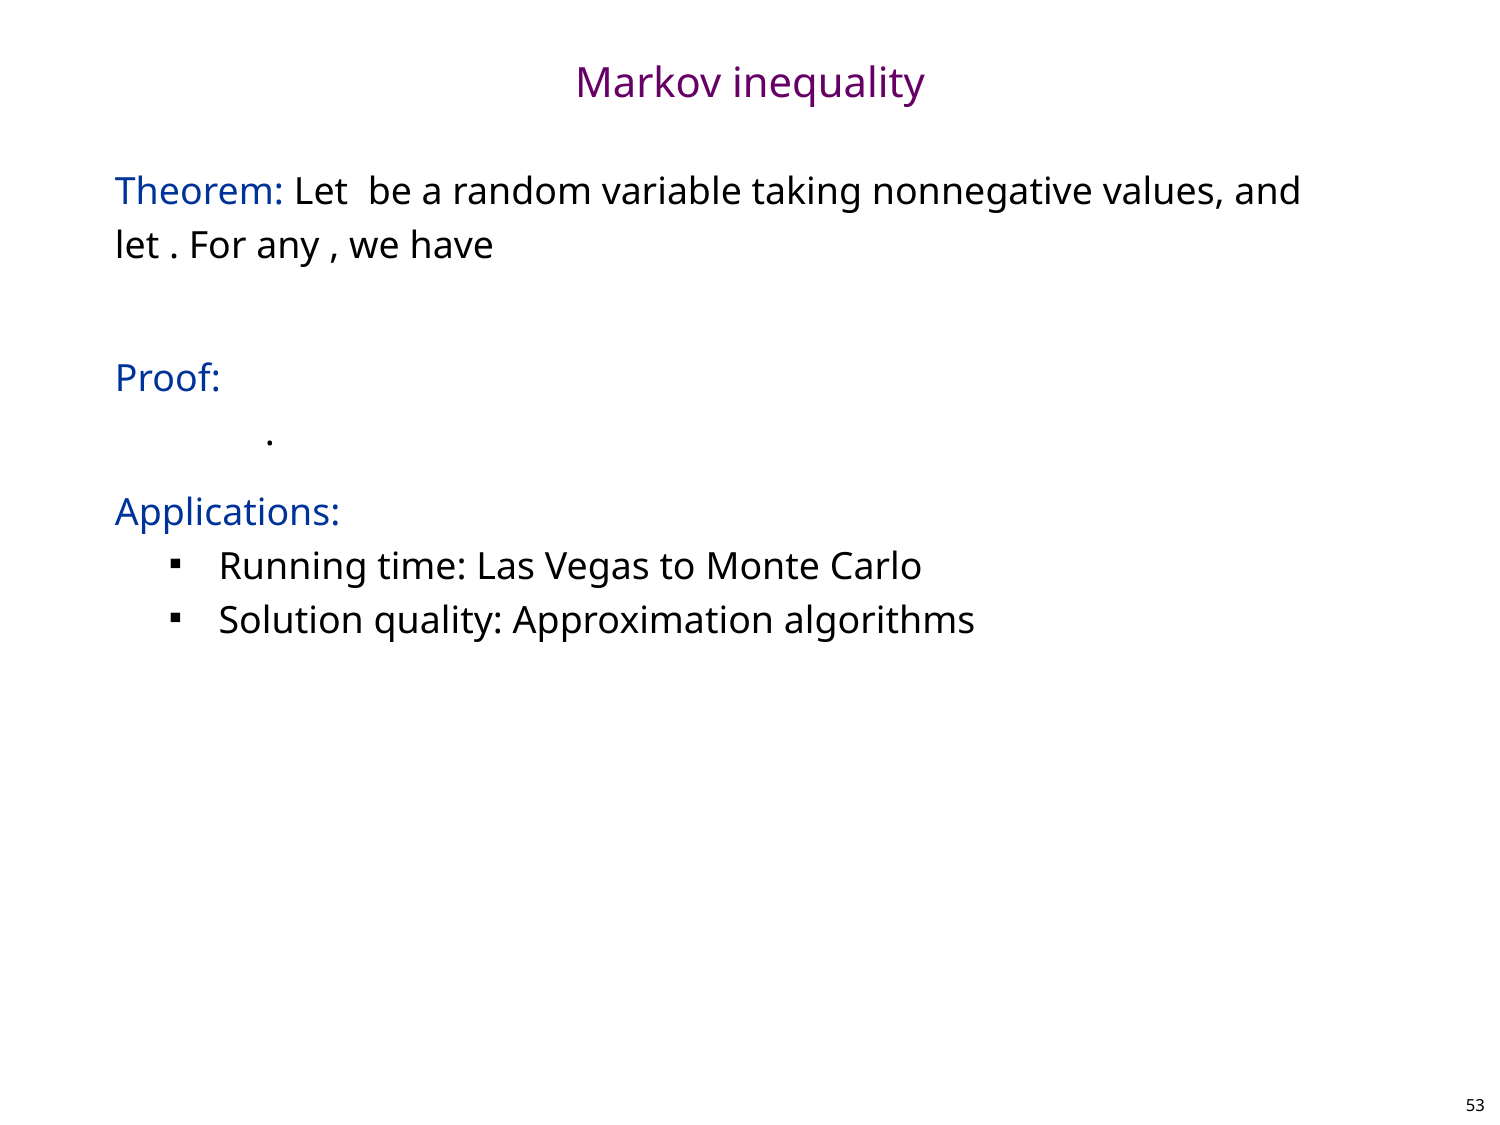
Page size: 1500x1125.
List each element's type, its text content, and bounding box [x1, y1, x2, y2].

slide_number 53 [1187, 1087, 1500, 1125]
title Markov inequality [0, 50, 1500, 125]
